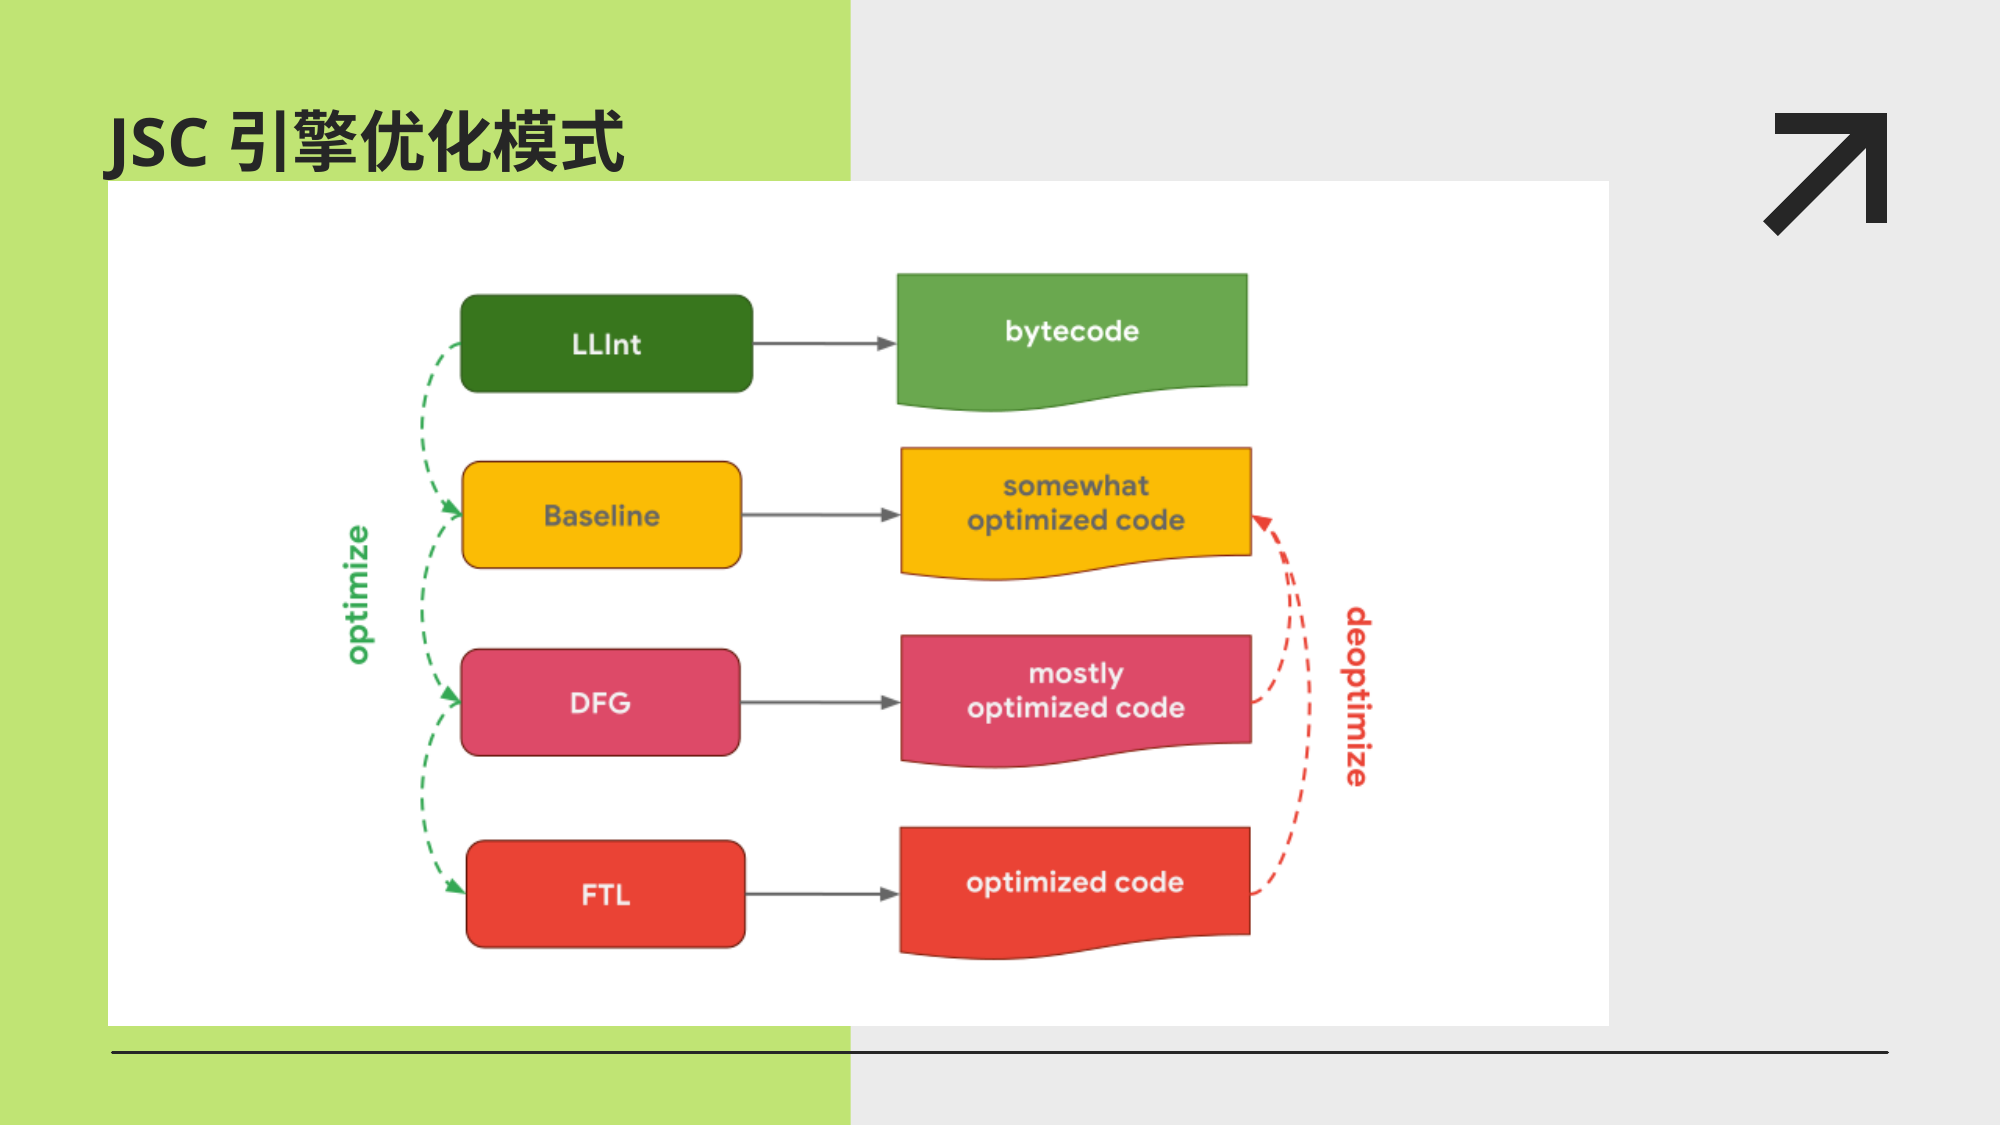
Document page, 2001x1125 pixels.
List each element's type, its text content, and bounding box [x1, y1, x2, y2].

title JSC引擎优化模式 [108, 86, 1114, 181]
picture [108, 181, 1610, 1027]
